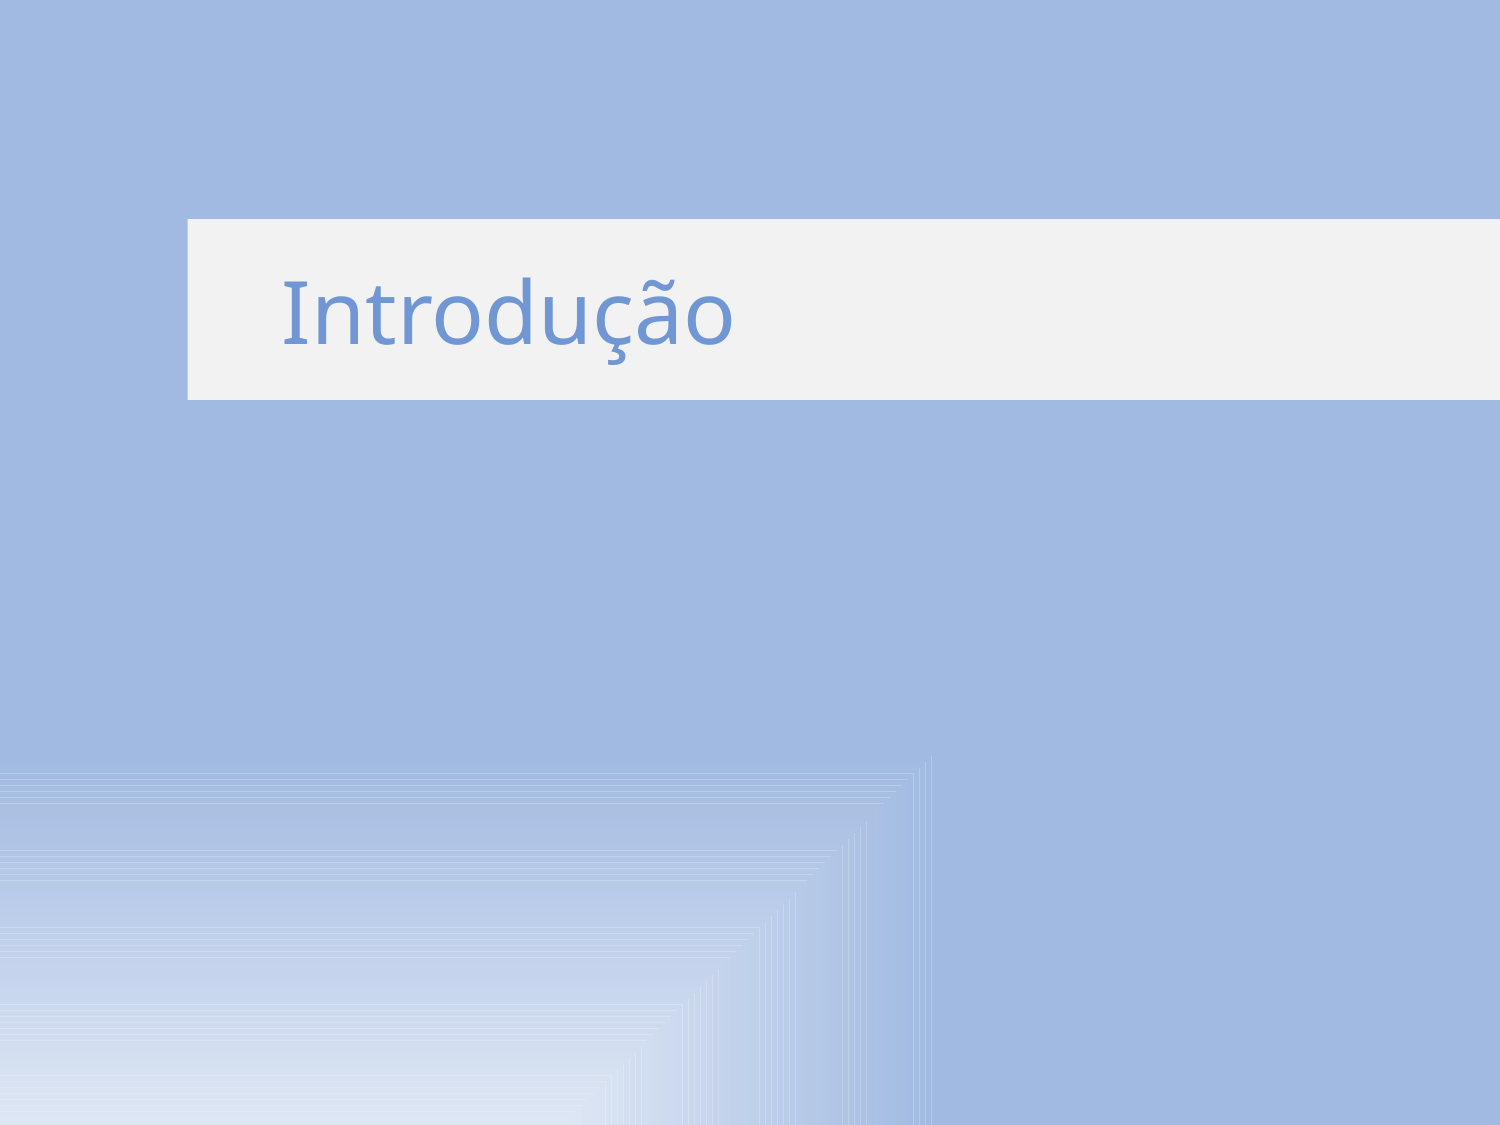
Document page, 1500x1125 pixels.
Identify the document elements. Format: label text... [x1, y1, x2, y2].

title Introdução [187, 218, 1500, 401]
